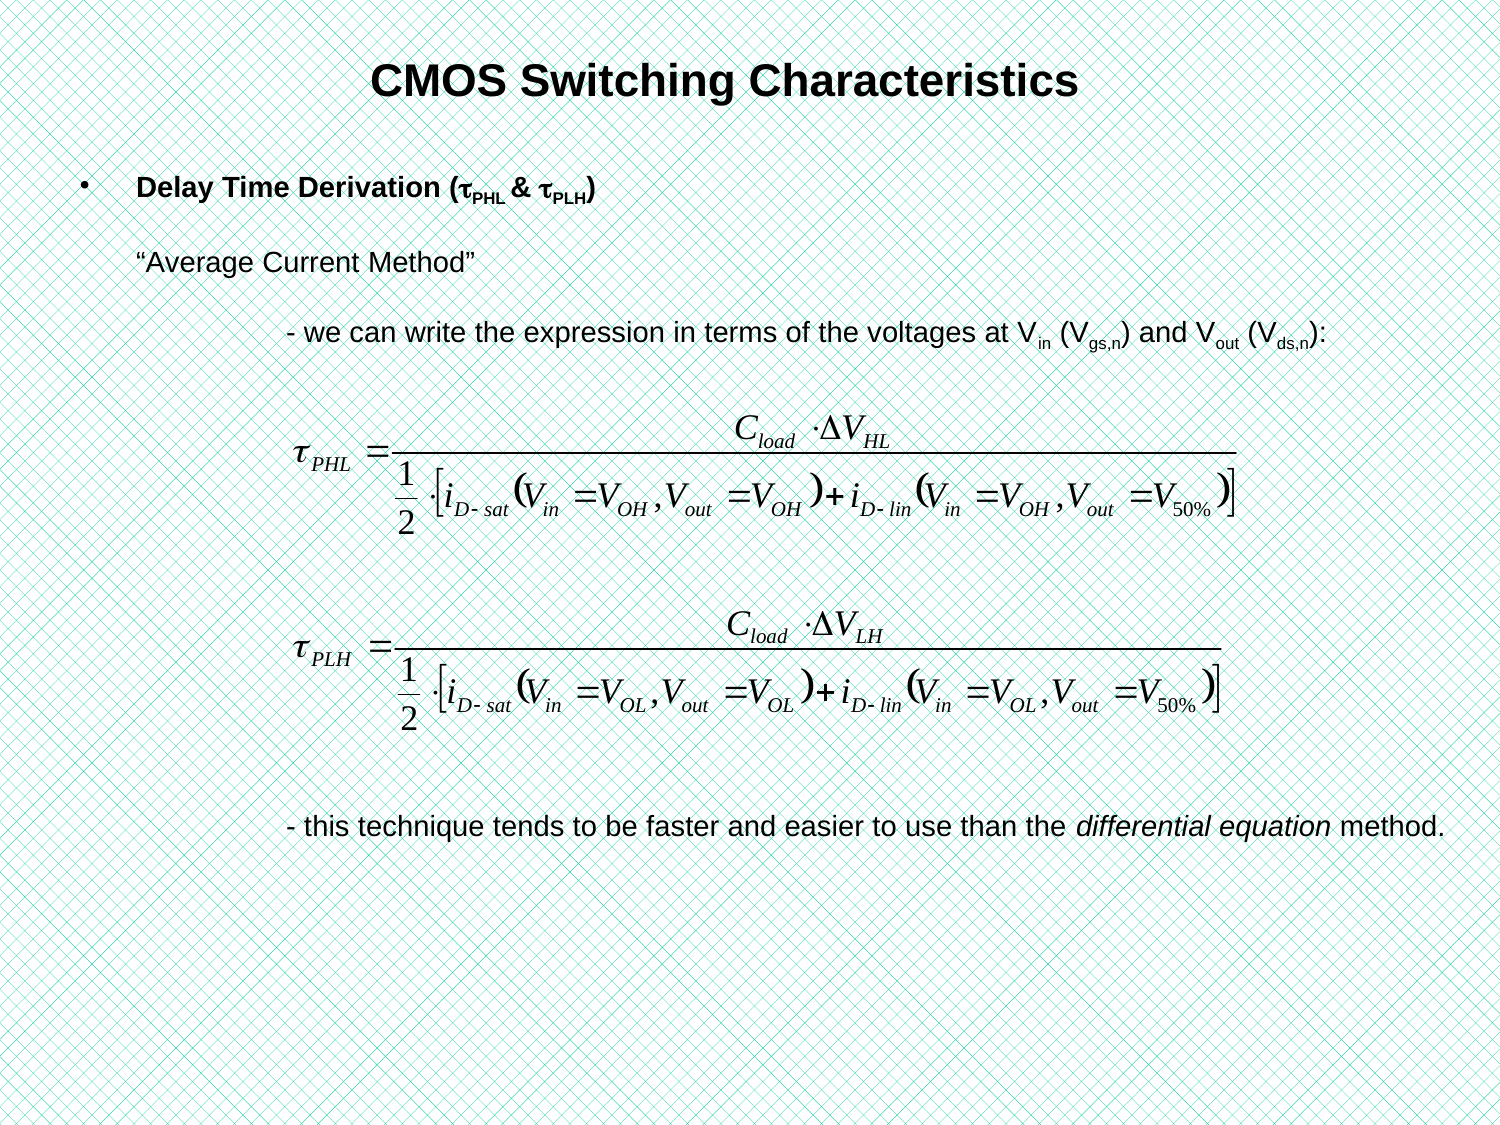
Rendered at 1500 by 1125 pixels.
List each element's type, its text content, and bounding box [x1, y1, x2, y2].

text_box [289, 402, 1244, 738]
list Delay Time Derivation (PHL & PLH) “Average Current Method” - we can write the expression in terms of the voltages at Vin (Vgs,n) and Vout (Vds,n): - this technique tends to be faster and easier to use than the differential equation method. [64, 160, 1471, 988]
title CMOS Switching Characteristics [87, 37, 1363, 120]
